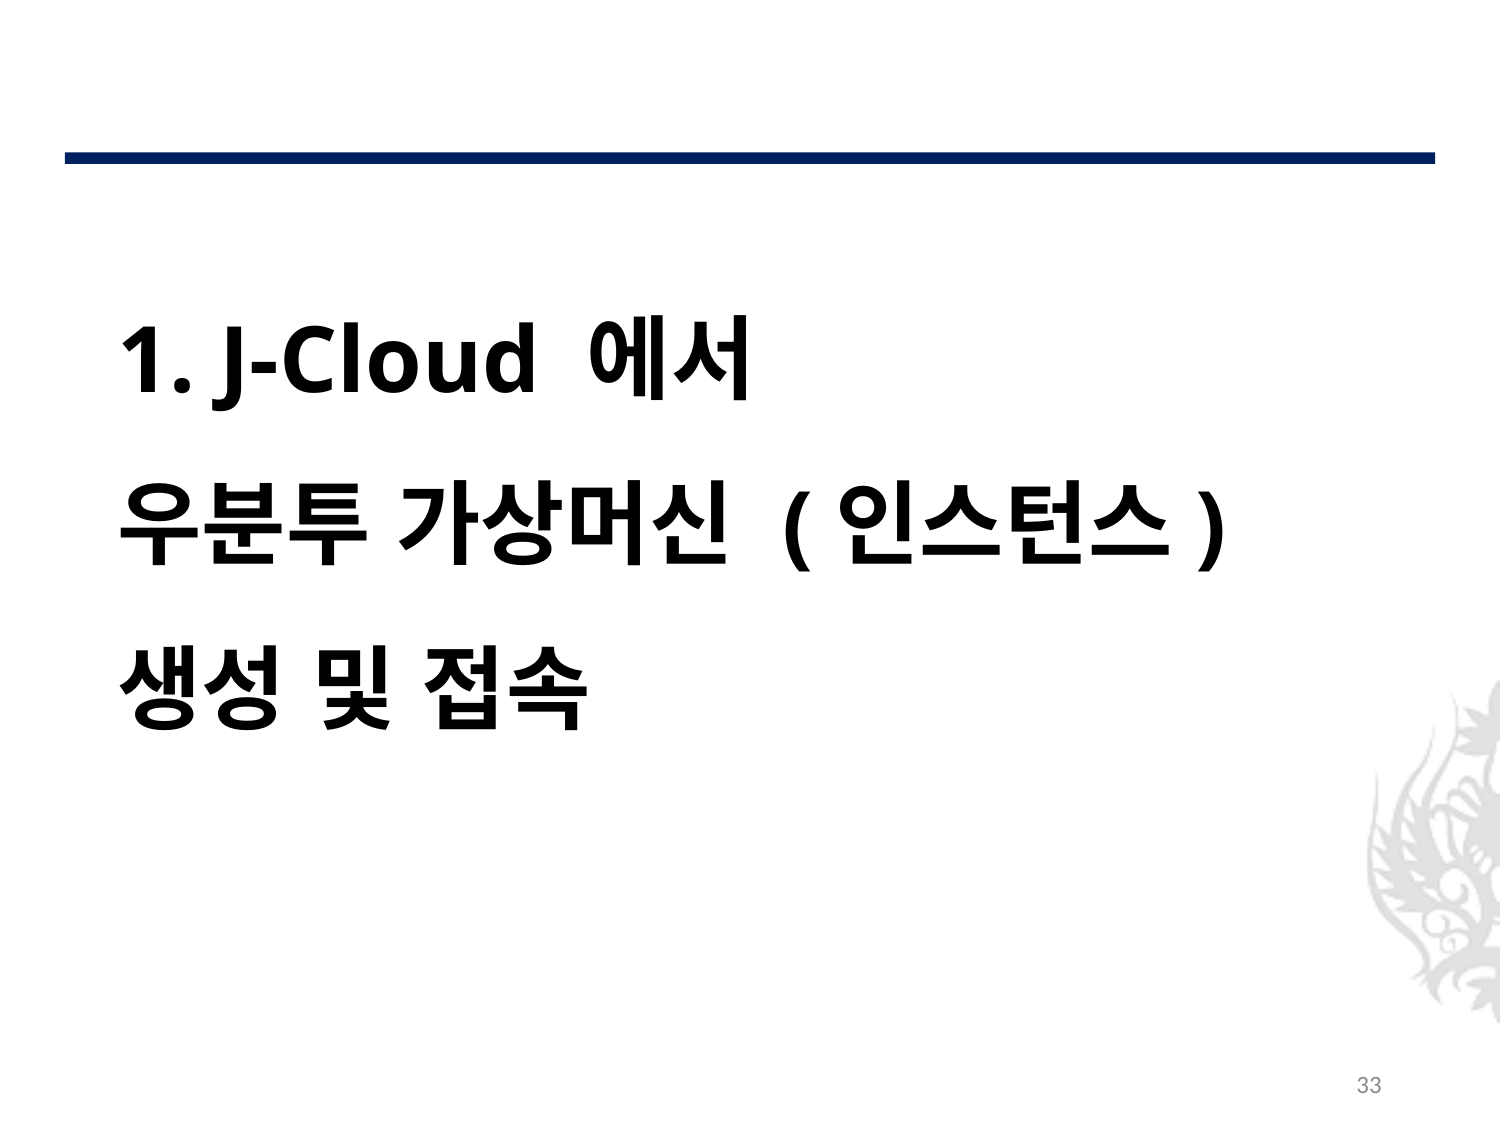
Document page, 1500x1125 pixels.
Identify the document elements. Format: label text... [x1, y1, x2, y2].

title 1. J-Cloud 에서 우분투 가상머신 (인스턴스) 생성 및 접속 [102, 280, 1397, 749]
slide_number 33 [1059, 1057, 1397, 1111]
